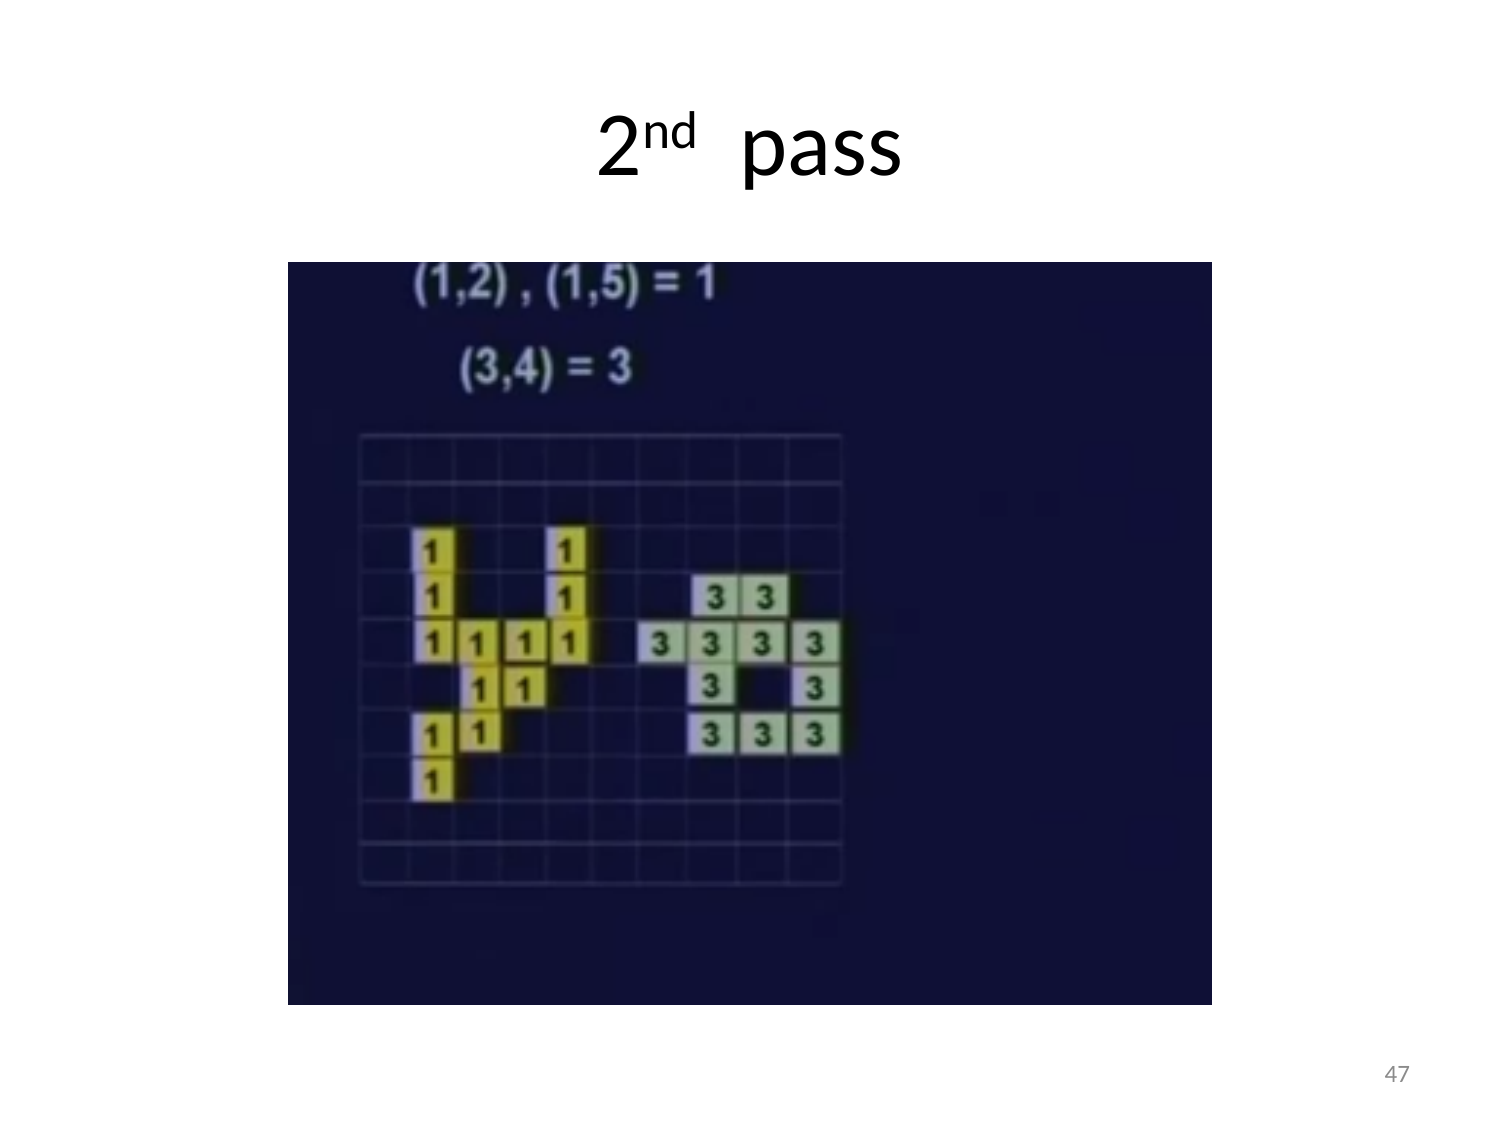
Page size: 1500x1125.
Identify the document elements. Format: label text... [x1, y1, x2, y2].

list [74, 262, 1426, 1006]
slide_number 47 [1074, 1042, 1425, 1103]
title 2nd pass [75, 45, 1425, 233]
